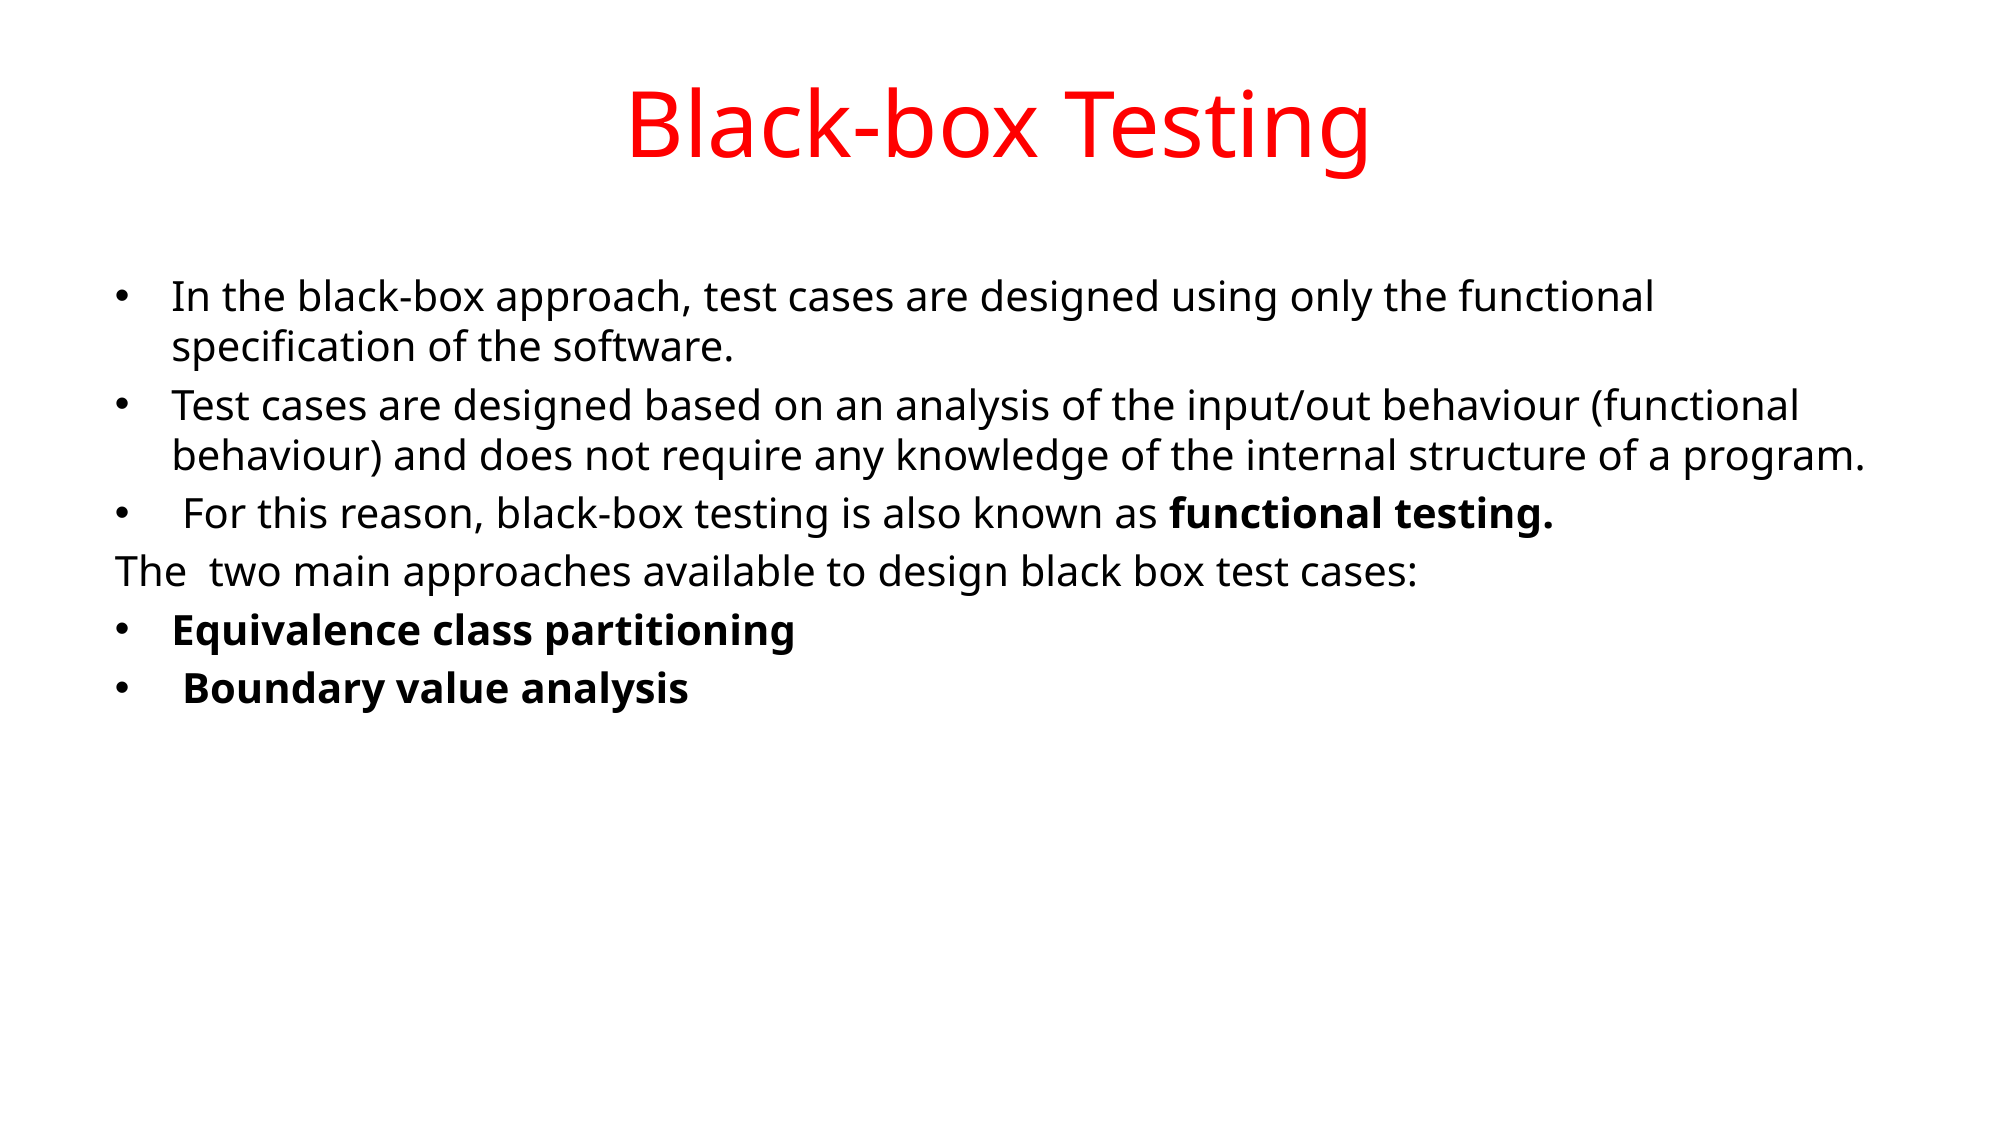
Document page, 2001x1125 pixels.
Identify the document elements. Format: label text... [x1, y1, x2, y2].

title Black-box Testing [146, 27, 1853, 214]
list In the black-box approach, test cases are designed using only the functional specification of the software. Test cases are designed based on an analysis of the input/out behaviour (functional behaviour) and does not require any knowledge of the internal structure of a program. For this reason, black-box testing is also known as functional testing. The two main approaches available to design black box test cases: Equivalence class partitioning Boundary value analysis [99, 262, 1900, 1005]
